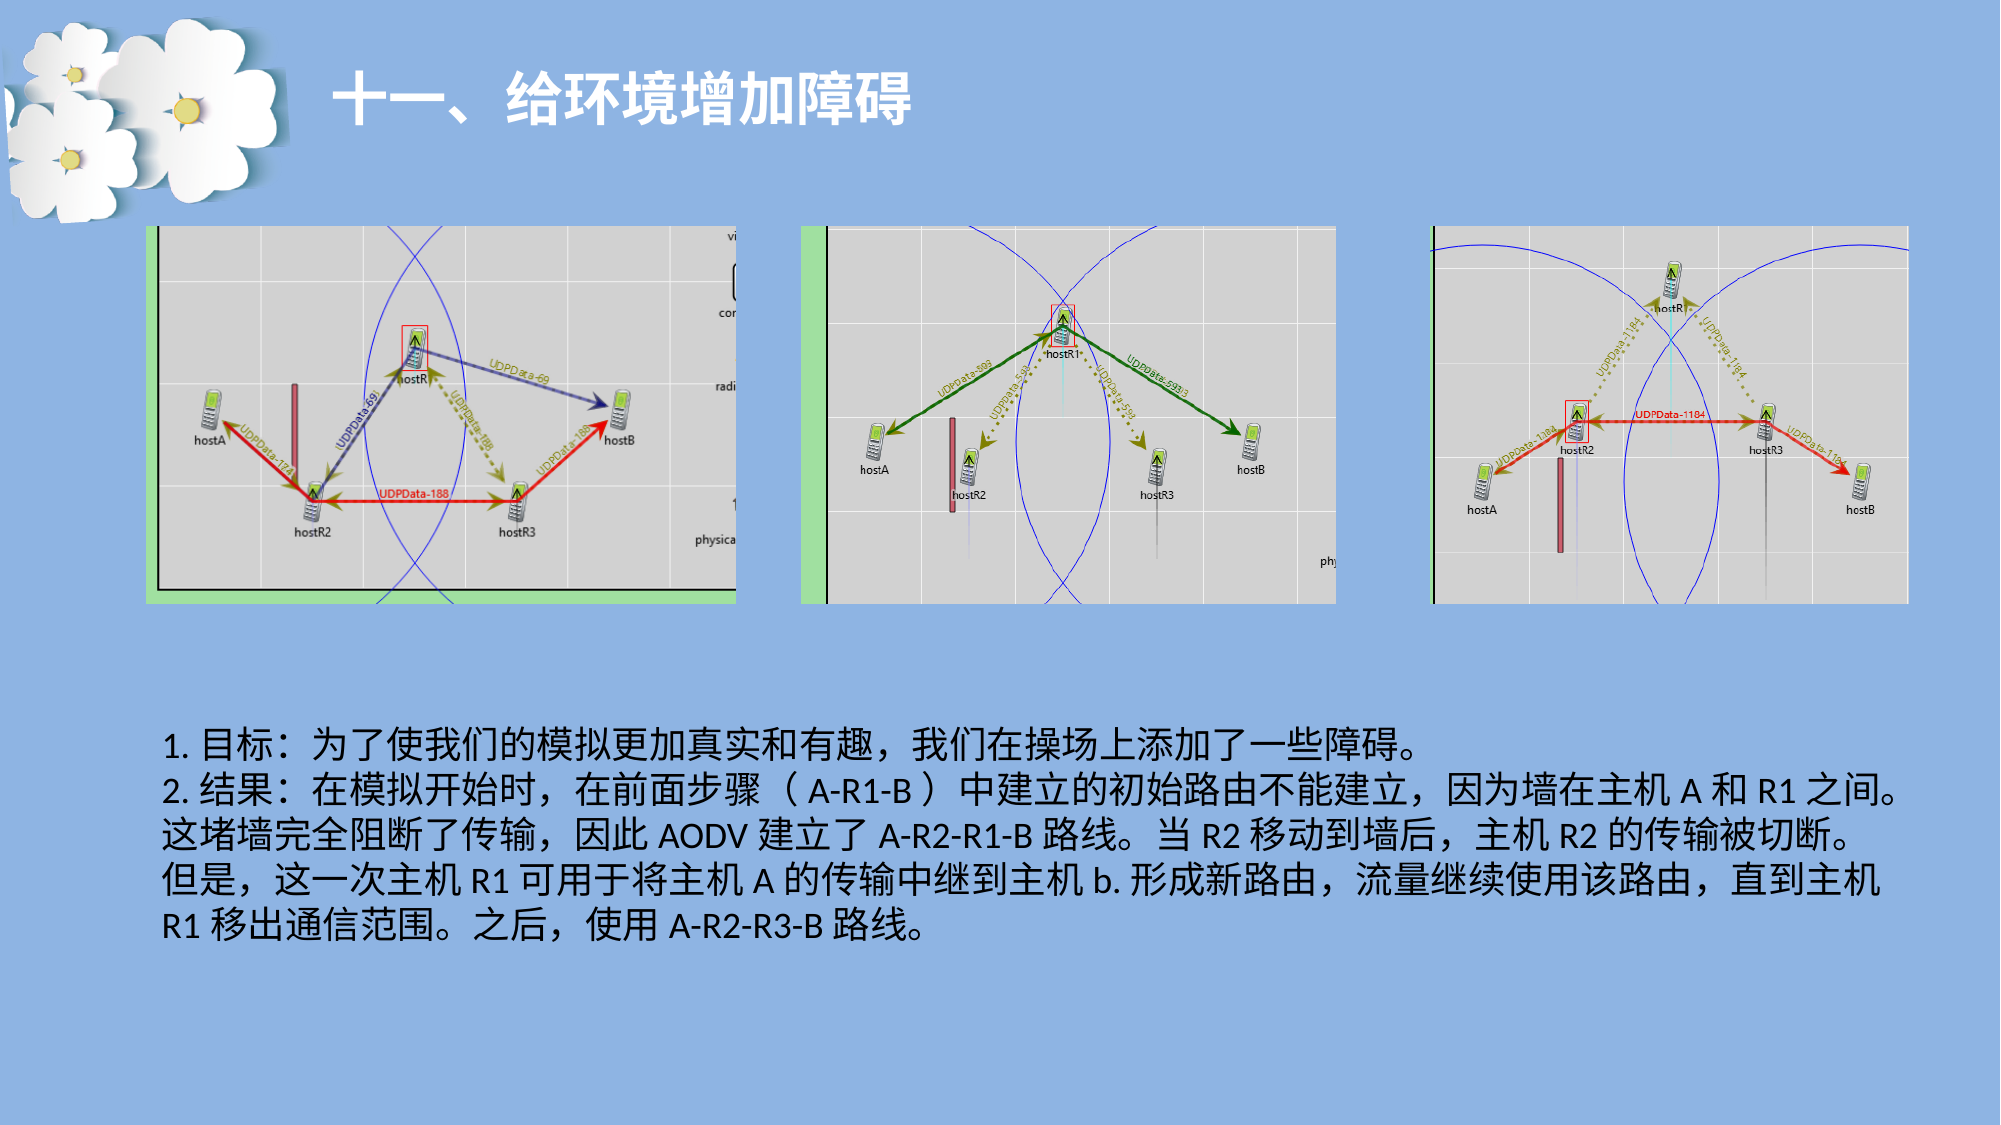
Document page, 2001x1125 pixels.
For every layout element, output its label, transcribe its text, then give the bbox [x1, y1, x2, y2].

text_box 十一、给环境增加障碍 [315, 54, 949, 164]
picture [801, 226, 1336, 604]
picture [1430, 226, 1909, 604]
text_box 1.目标：为了使我们的模拟更加真实和有趣，我们在操场上添加了一些障碍。 2.结果：在模拟开始时，在前面步骤（A-R1-B）中建立的初始路由不能建立，因为墙在主机A和R1之间。这堵墙完全阻断了传输，因此AODV建立了A-R2-R1-B路线。当R2移动到墙后，主机R2的传输被切断。但是，这一次主机R1可用于将主机A的传输中继到主机b.形成新路由，流量继续使用该路由，直到主机R1移出通信范围。之后，使用A-R2-R3-B路线。 [146, 713, 1909, 954]
picture [0, 0, 736, 604]
